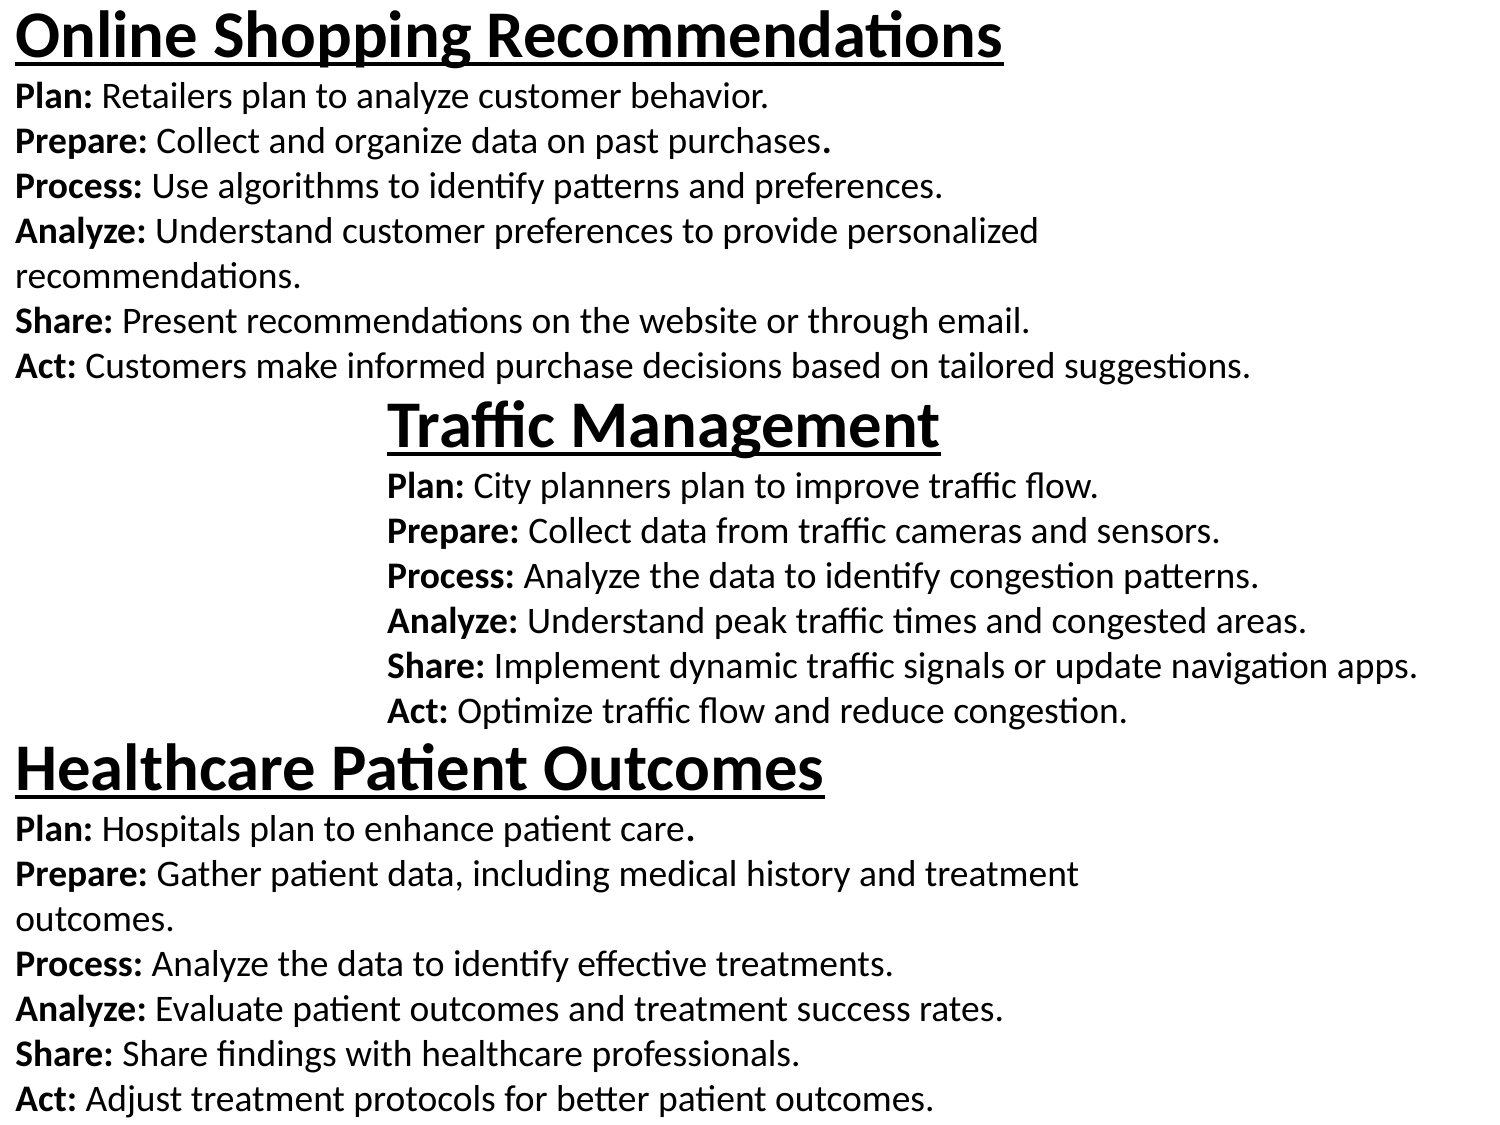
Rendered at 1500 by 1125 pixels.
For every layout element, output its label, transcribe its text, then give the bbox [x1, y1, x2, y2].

text_box Traffic Management Plan: City planners plan to improve traffic flow. Prepare: Collect data from traffic cameras and sensors. Process: Analyze the data to identify congestion patterns. Analyze: Understand peak traffic times and congested areas. Share: Implement dynamic traffic signals or update navigation apps. Act: Optimize traffic flow and reduce congestion. [371, 373, 1495, 743]
text_box Healthcare Patient Outcomes Plan: Hospitals plan to enhance patient care. Prepare: Gather patient data, including medical history and treatment outcomes. Process: Analyze the data to identify effective treatments. Analyze: Evaluate patient outcomes and treatment success rates. Share: Share findings with healthcare professionals. Act: Adjust treatment protocols for better patient outcomes. [0, 715, 1238, 1125]
text_box Online Shopping Recommendations Plan: Retailers plan to analyze customer behavior. Prepare: Collect and organize data on past purchases. Process: Use algorithms to identify patterns and preferences. Analyze: Understand customer preferences to provide personalized recommendations. Share: Present recommendations on the website or through email. Act: Customers make informed purchase decisions based on tailored suggestions. [0, 0, 1294, 398]
